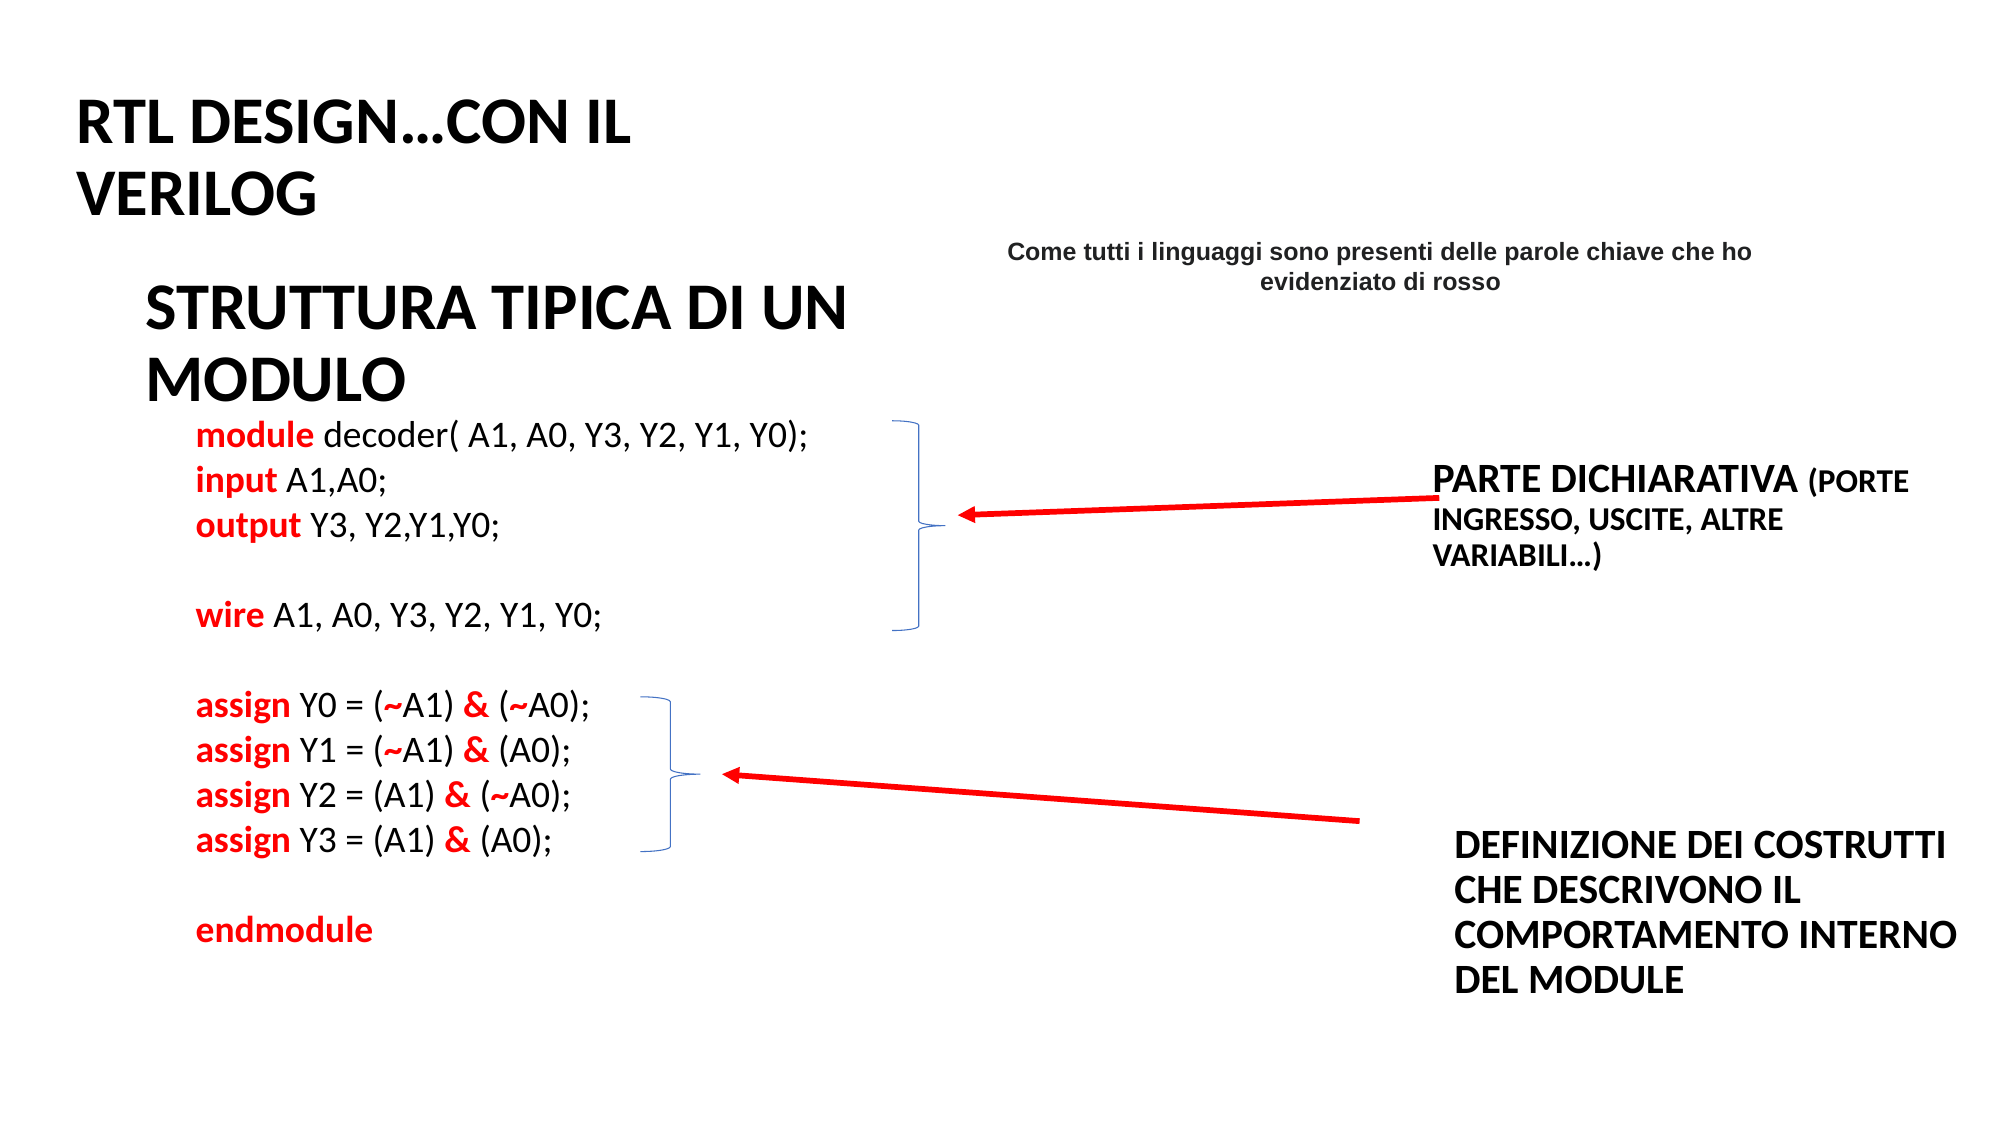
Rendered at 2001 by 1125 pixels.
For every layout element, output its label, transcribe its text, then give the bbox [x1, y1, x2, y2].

text_box module decoder( A1, A0, Y3, Y2, Y1, Y0); input A1,A0; output Y3, Y2,Y1,Y0; wire A1, A0, Y3, Y2, Y1, Y0; assign Y0 = (~A1) & (~A0); assign Y1 = (~A1) & (A0); assign Y2 = (A1) & (~A0); assign Y3 = (A1) & (A0); endmodule [180, 372, 1320, 987]
text_box RTL design…con il Verilog [61, 78, 872, 175]
text_box Struttura tipica di un modulo [130, 264, 1001, 355]
text_box Come tutti i linguaggi sono presenti delle parole chiave che ho evidenziato di rosso [949, 227, 1812, 303]
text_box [892, 420, 1960, 631]
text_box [640, 696, 1982, 949]
